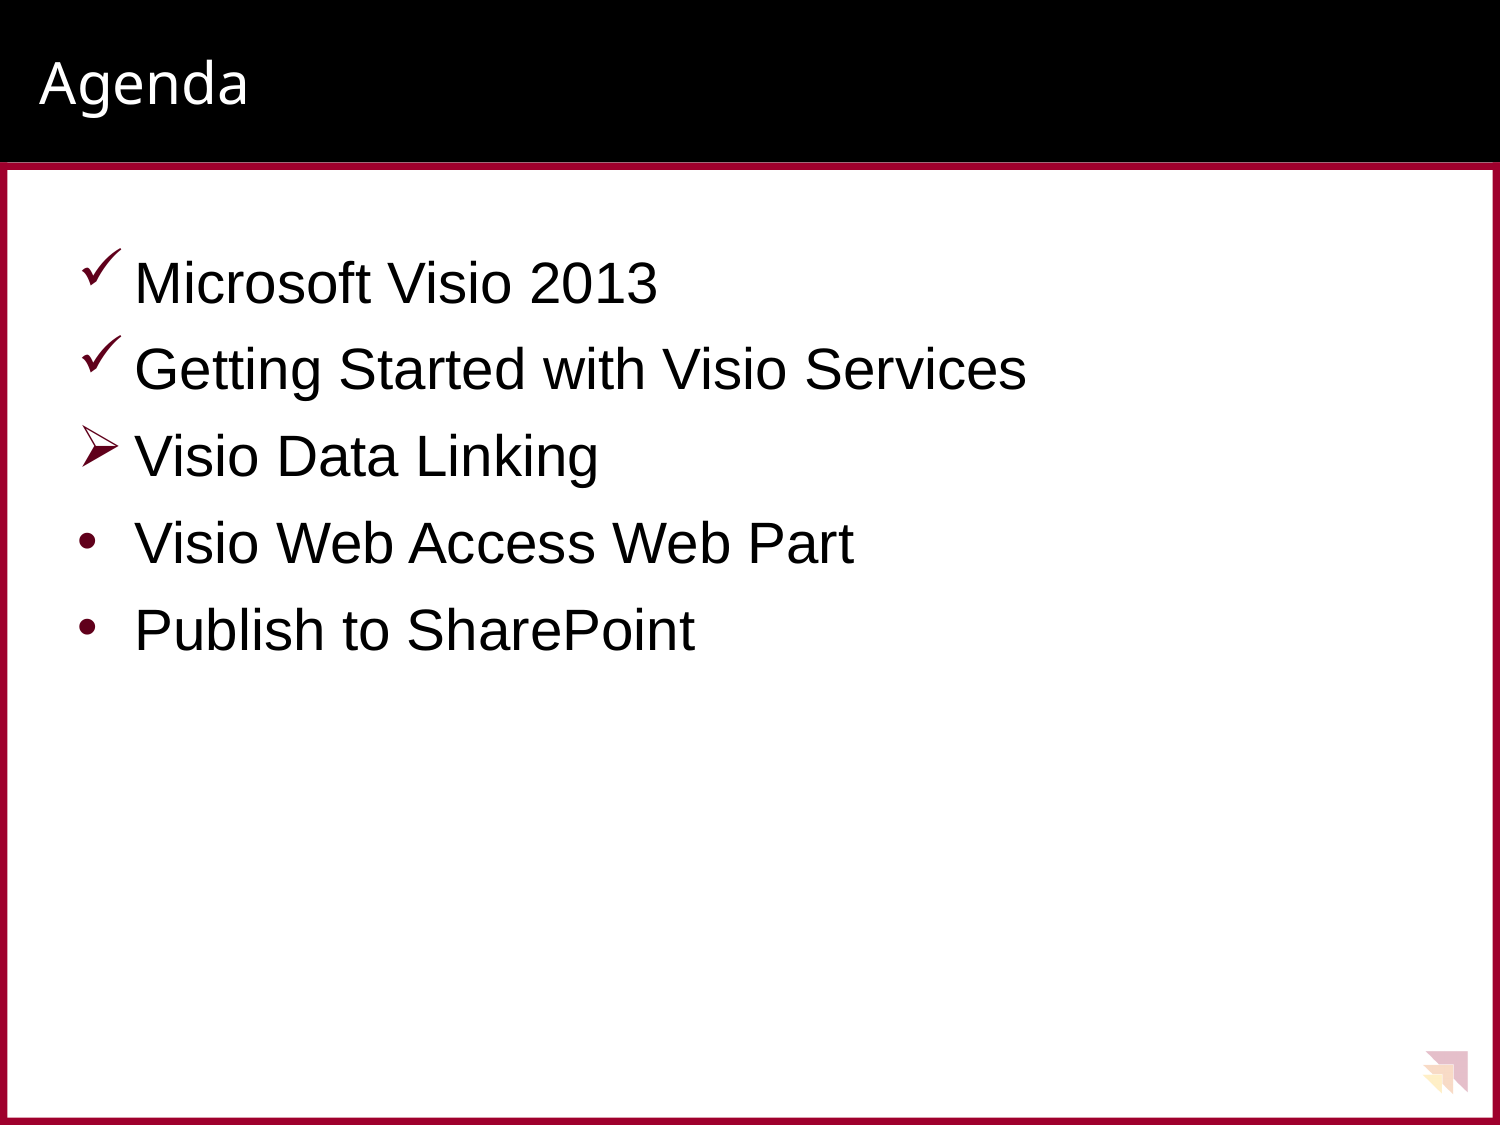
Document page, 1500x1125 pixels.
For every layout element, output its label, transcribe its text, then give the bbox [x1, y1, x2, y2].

title Agenda [24, 12, 1438, 150]
list Microsoft Visio 2013 Getting Started with Visio Services Visio Data Linking Visio Web Access Web Part Publish to SharePoint [62, 237, 1438, 1088]
